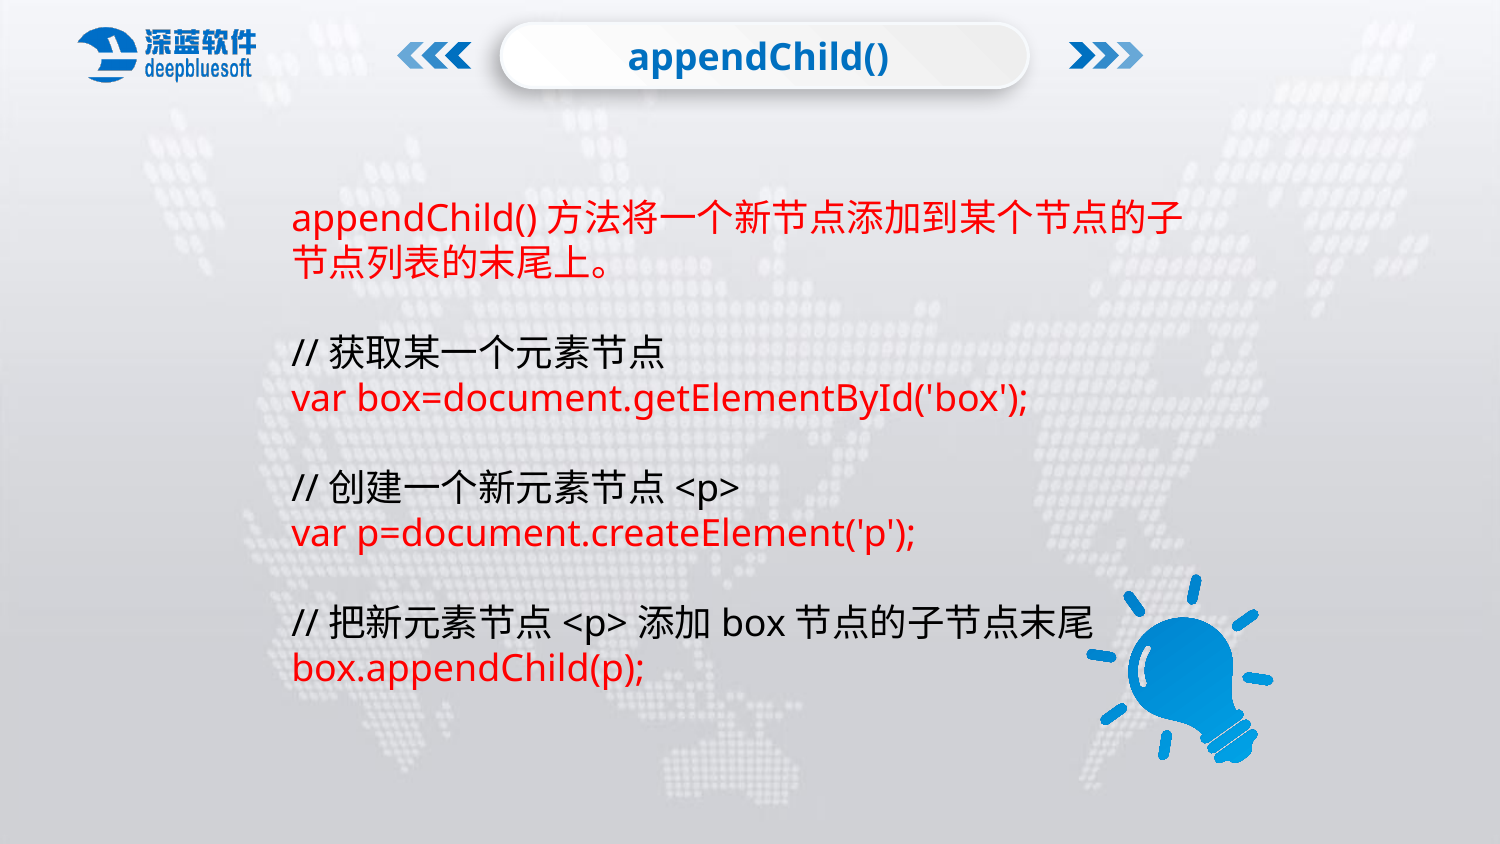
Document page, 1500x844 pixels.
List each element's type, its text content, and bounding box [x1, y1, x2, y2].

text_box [1068, 41, 1144, 69]
text_box [1242, 672, 1274, 686]
text_box [1100, 703, 1127, 725]
picture [0, 0, 1500, 844]
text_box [396, 41, 472, 69]
text_box appendChild()方法将一个新节点添加到某个节点的子节点列表的末尾上。 //获取某一个元素节点 var box=document.getElementById('box'); //创建一个新元素节点<p> var p=document.createElement('p'); //把新元素节点<p>添加box节点的子节点末尾 box.appendChild(p); [276, 186, 1224, 697]
text_box appendChild() [501, 28, 1016, 82]
text_box [1232, 609, 1259, 632]
text_box [511, 21, 1031, 90]
text_box [1135, 638, 1258, 763]
